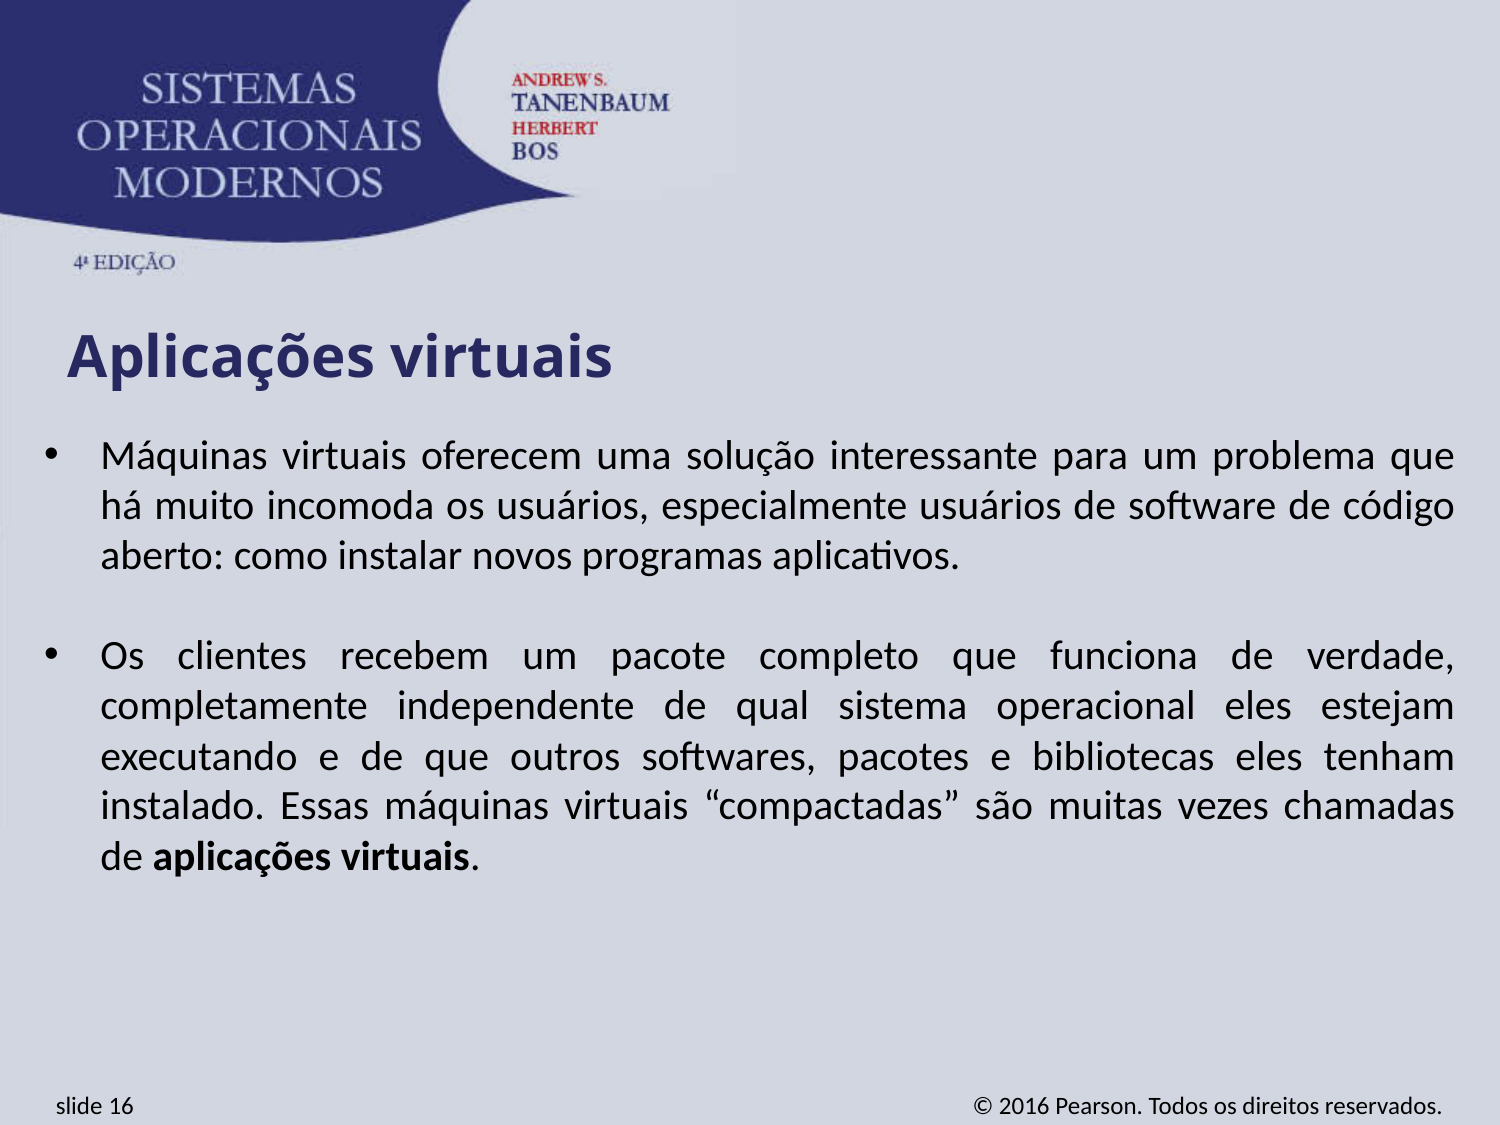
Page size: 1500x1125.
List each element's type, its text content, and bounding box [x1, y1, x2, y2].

text_box Máquinas virtuais oferecem uma solução interessante para um problema que há muito incomoda os usuários, especialmente usuários de software de código aberto: como instalar novos programas aplicativos. Os clientes recebem um pacote completo que funciona de verdade, completamente independente de qual sistema operacional eles estejam executando e de que outros softwares, pacotes e bibliotecas eles tenham instalado. Essas máquinas virtuais “compactadas” são muitas vezes chamadas de aplicações virtuais. [29, 420, 1471, 936]
picture [0, 0, 1500, 1125]
text_box Aplicações virtuais [53, 311, 1388, 396]
